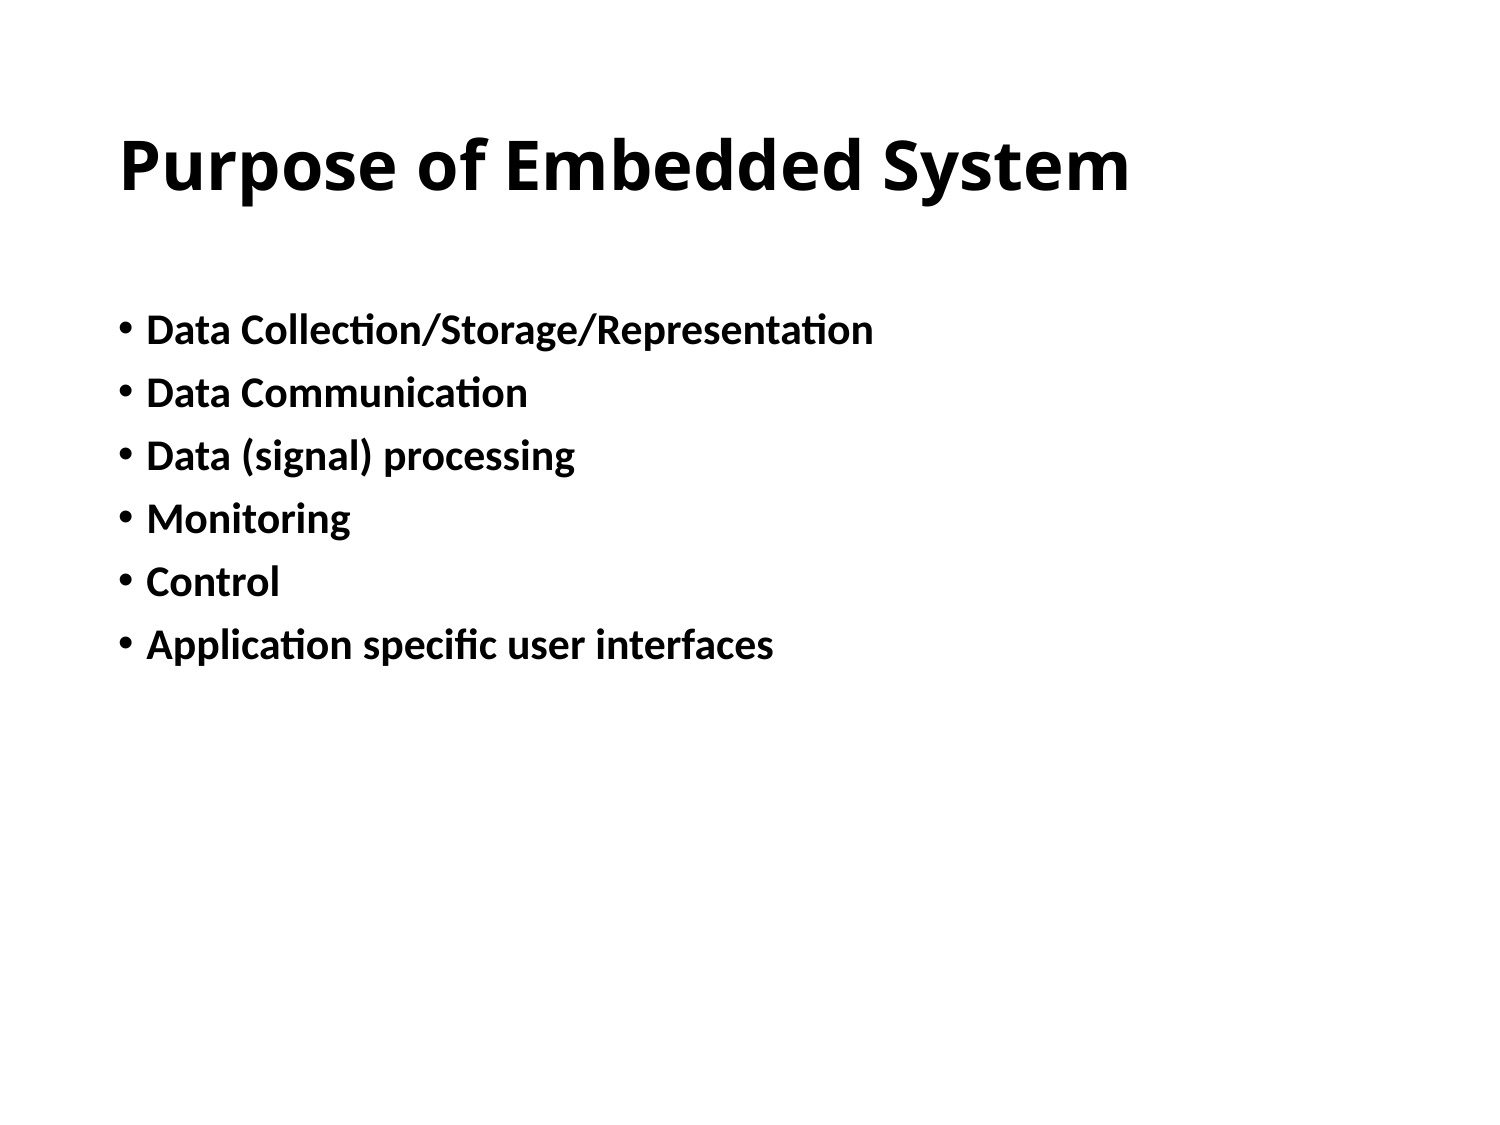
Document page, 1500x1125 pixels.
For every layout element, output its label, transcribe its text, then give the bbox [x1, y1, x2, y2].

list Data Collection/Storage/Representation Data Communication Data (signal) processing Monitoring Control Application specific user interfaces [103, 299, 1397, 1014]
title Purpose of Embedded System [103, 59, 1397, 278]
